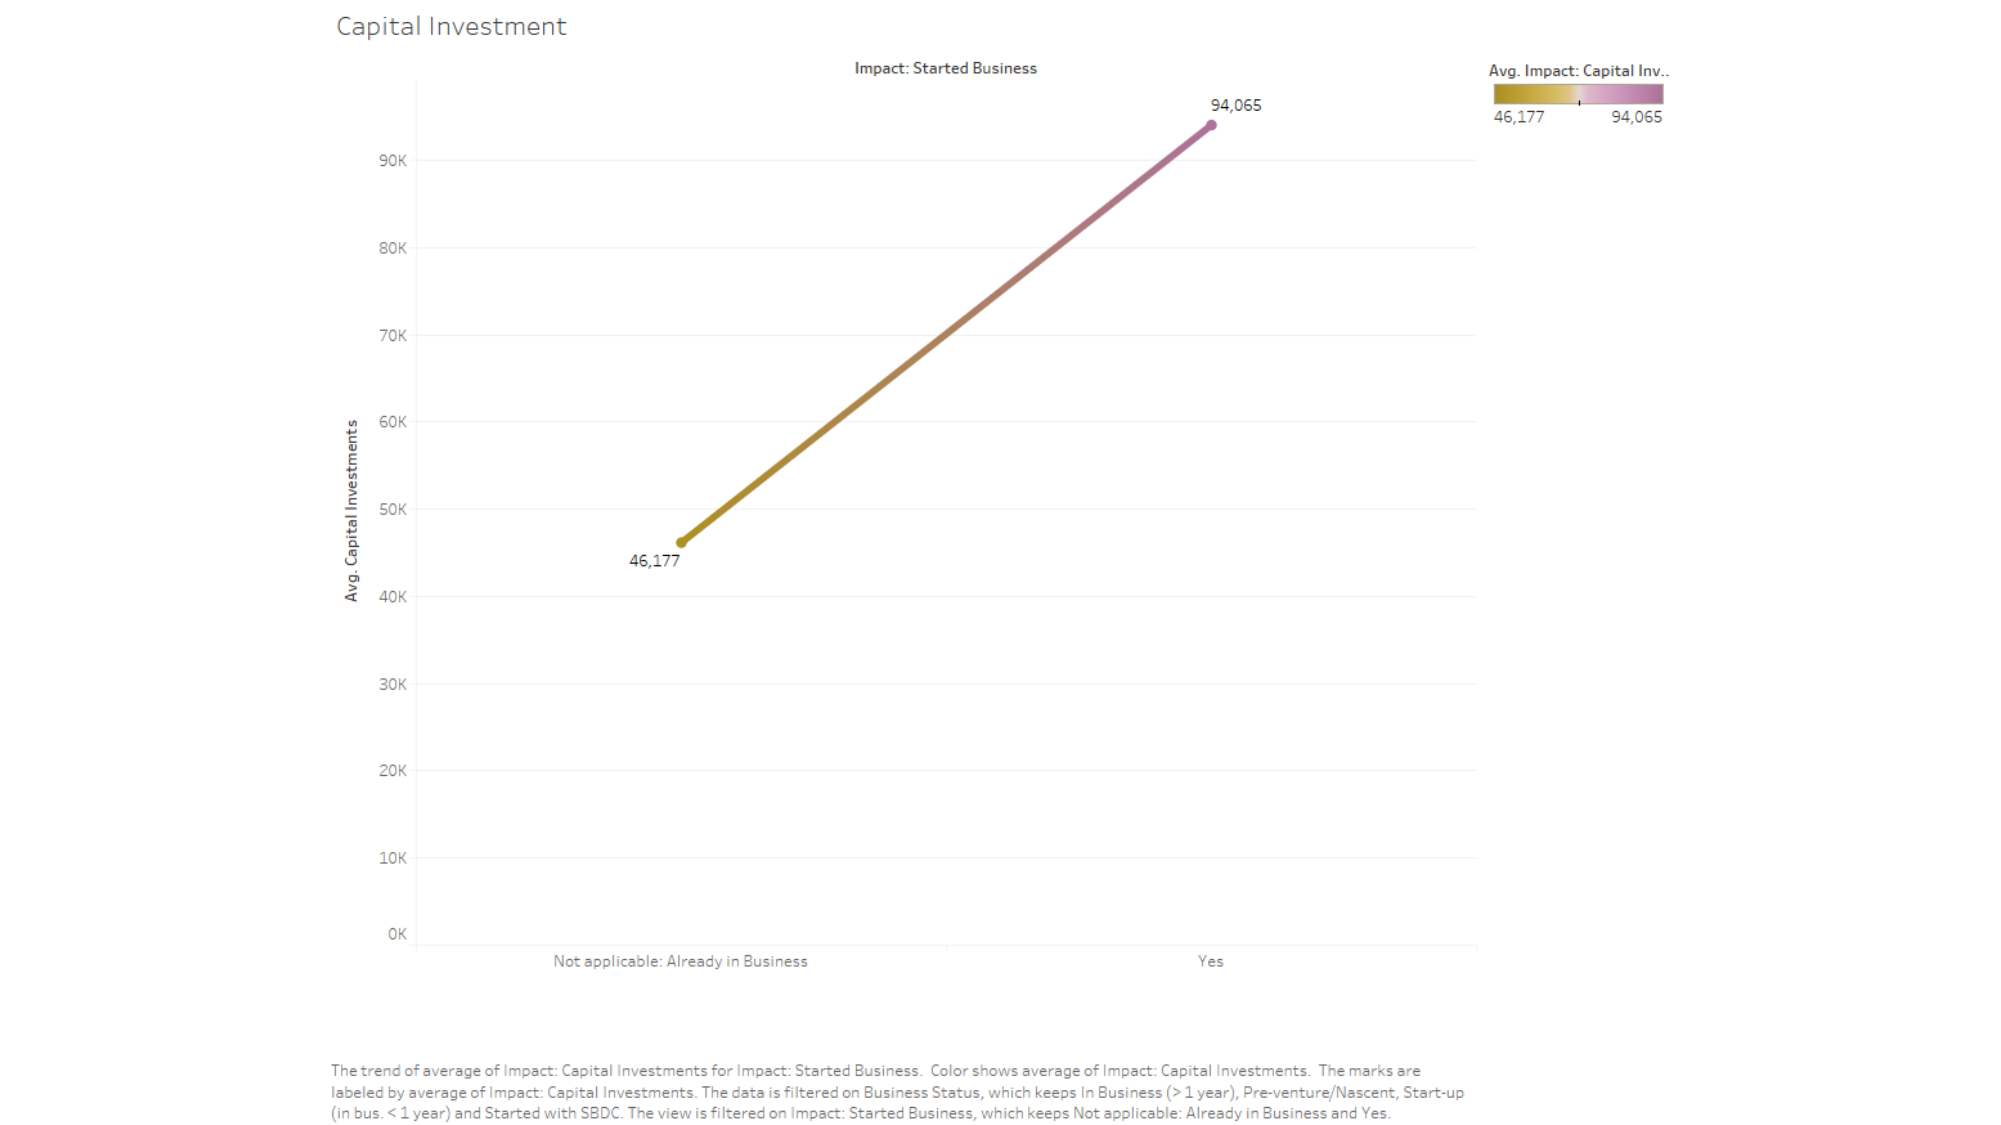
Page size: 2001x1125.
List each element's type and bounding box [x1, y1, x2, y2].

picture [331, 0, 1669, 1125]
